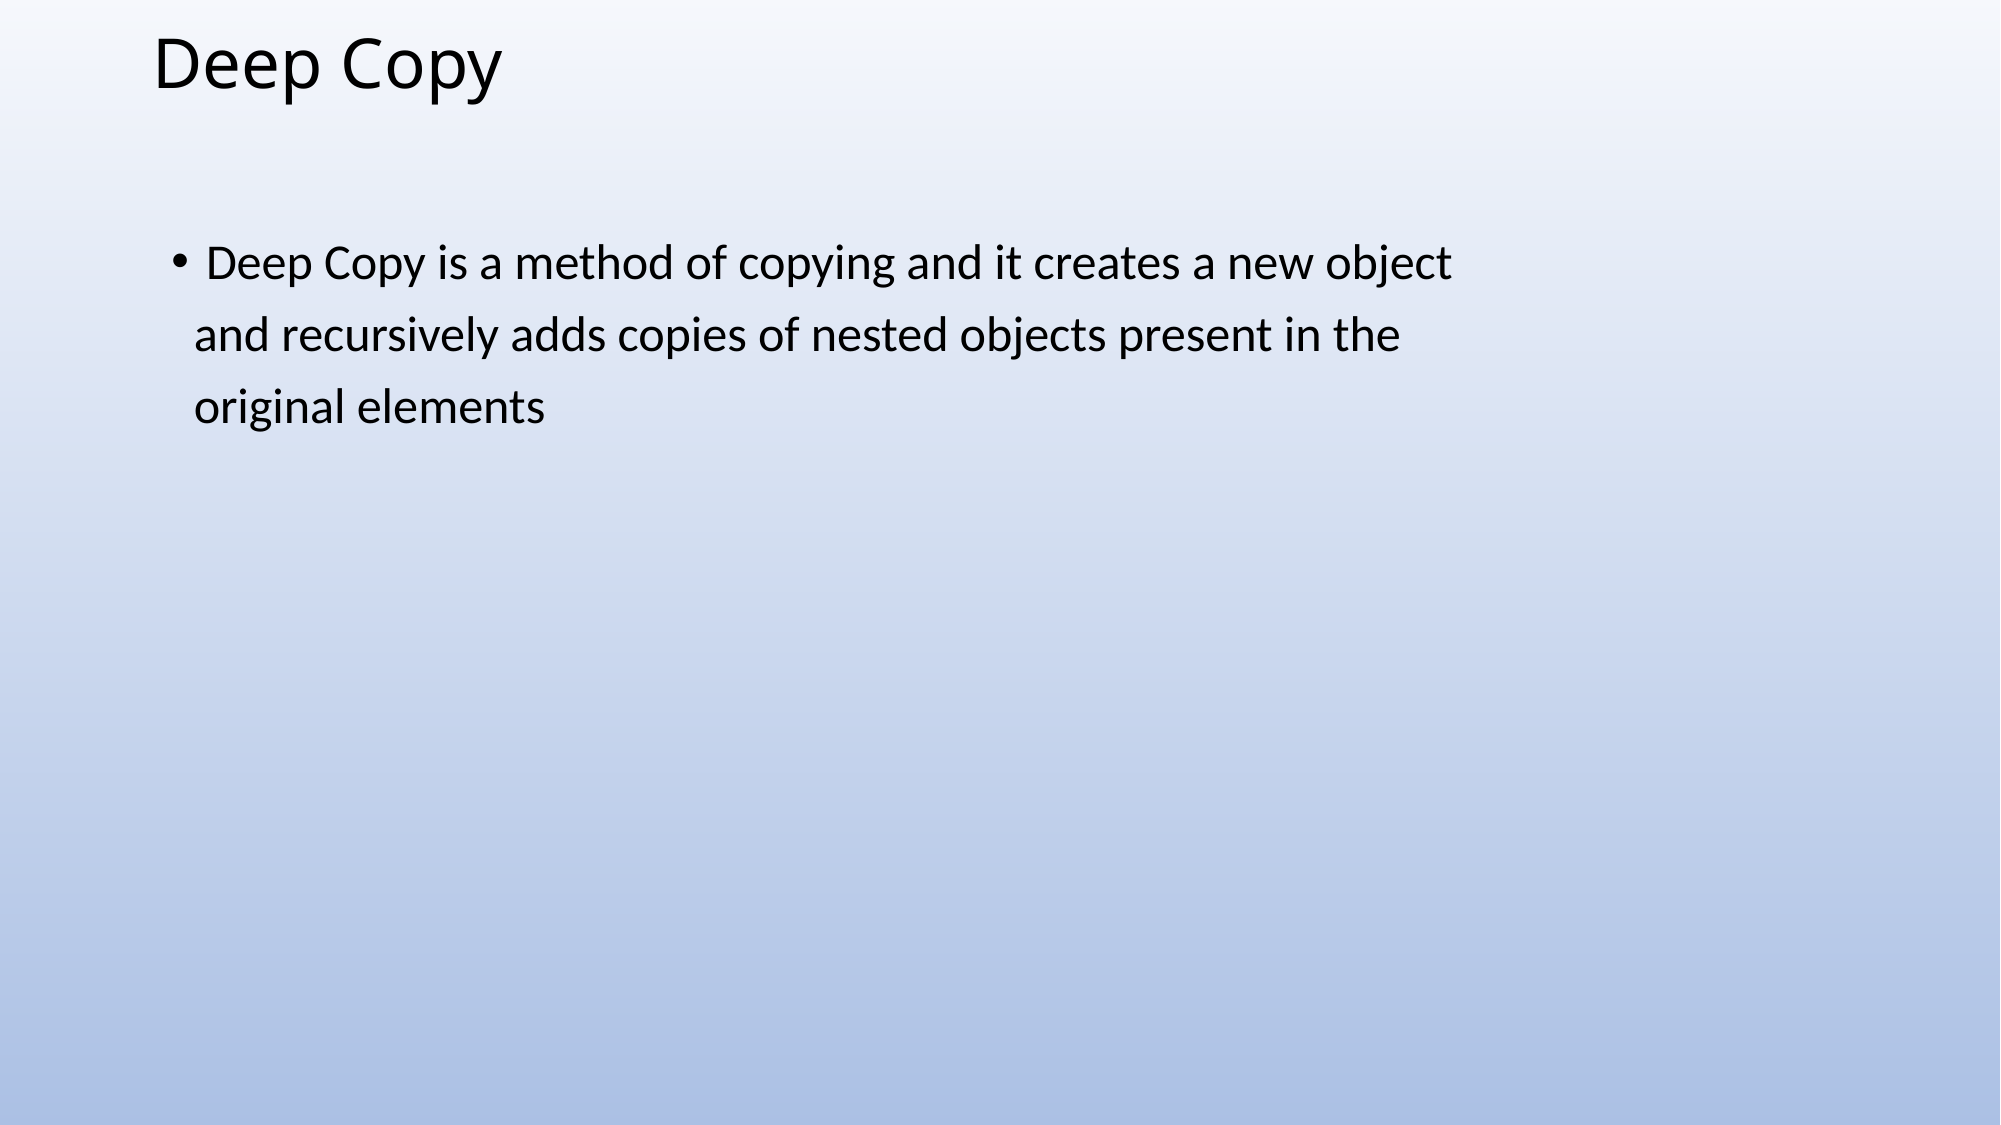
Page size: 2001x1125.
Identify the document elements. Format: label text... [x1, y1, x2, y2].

title Deep Copy [137, 21, 1863, 112]
list Deep Copy is a method of copying and it creates a new object and recursively adds copies of nested objects present in the original elements [156, 228, 1882, 515]
